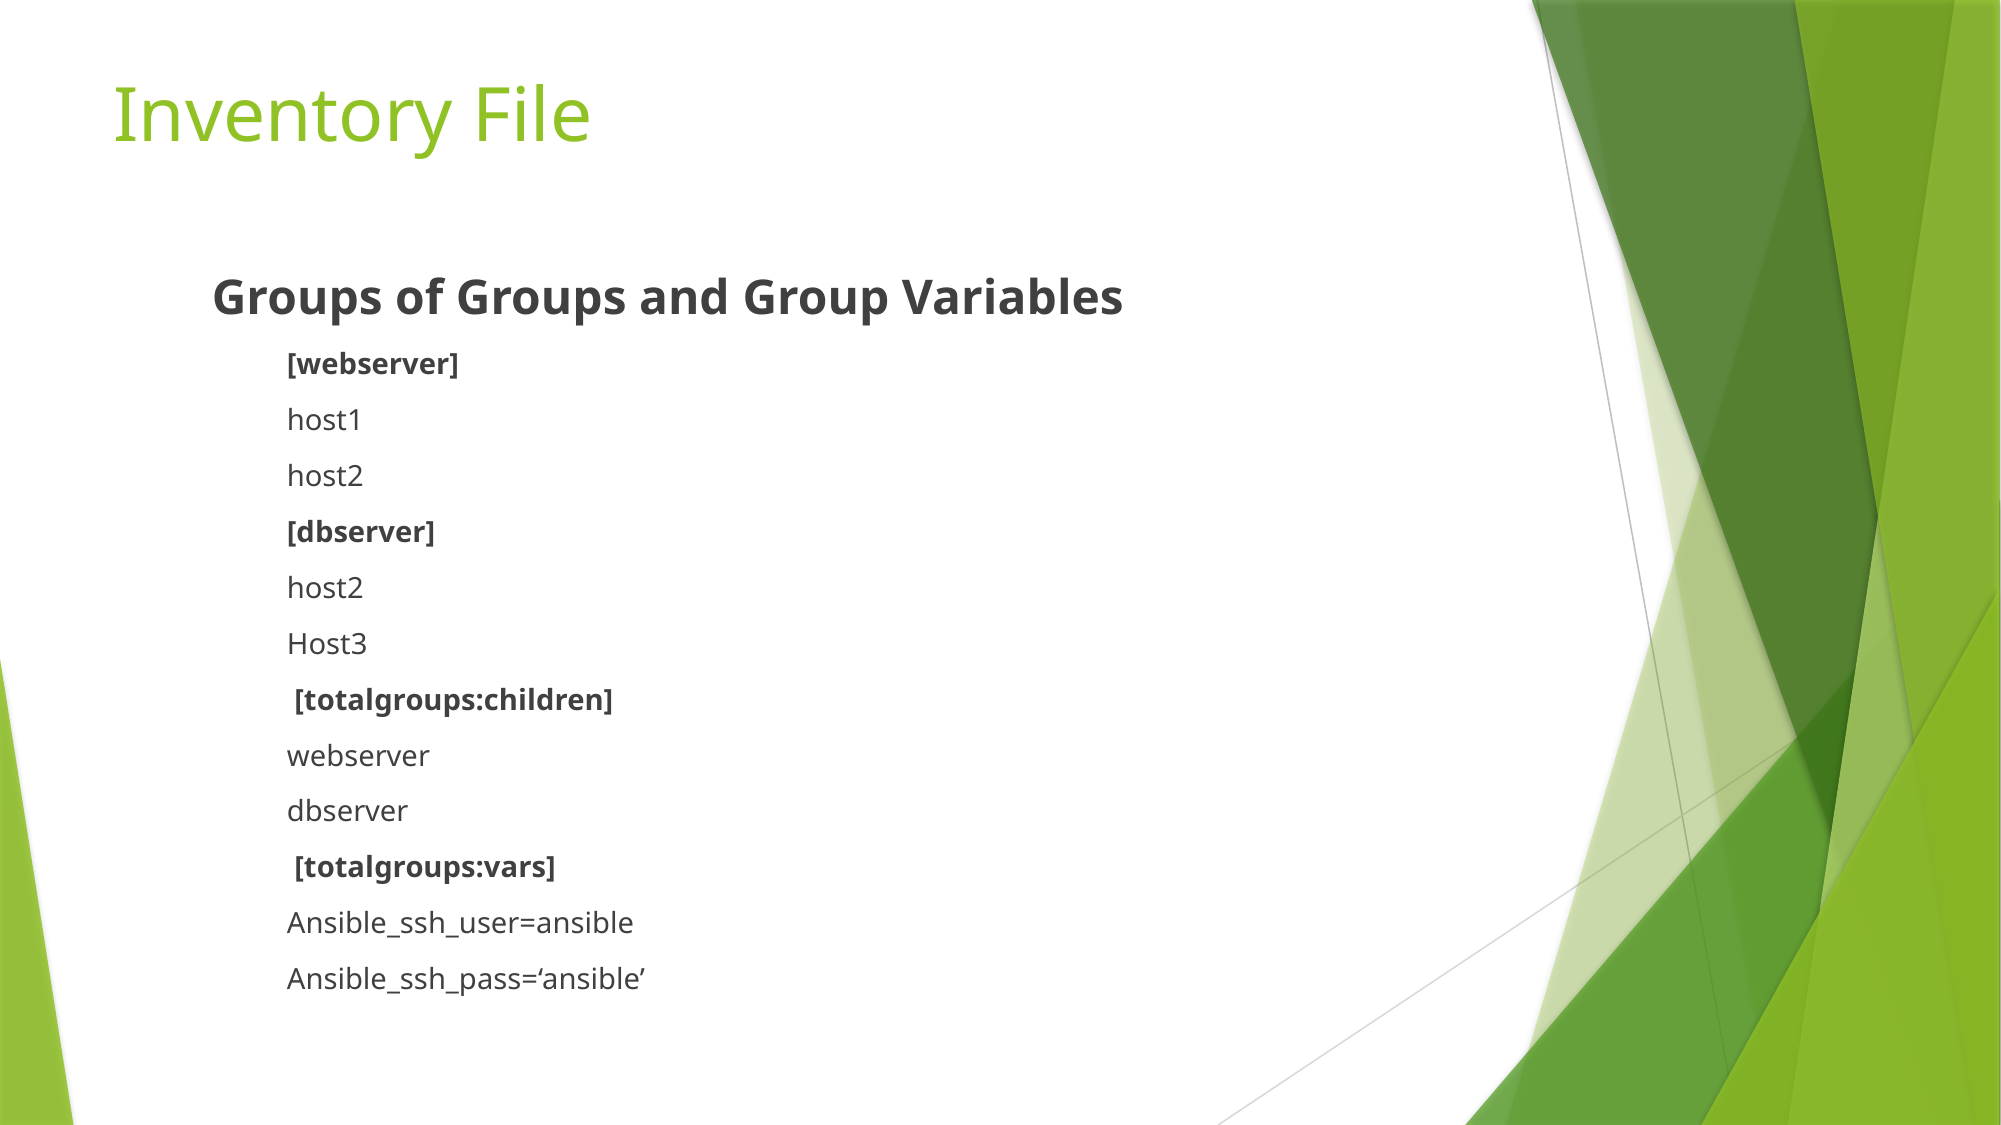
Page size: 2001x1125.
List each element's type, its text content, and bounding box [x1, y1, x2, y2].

list Groups of Groups and Group Variables [webserver] host1 host2 [dbserver] host2 Host3 [totalgroups:children] webserver dbserver [totalgroups:vars] Ansible_ssh_user=ansible Ansible_ssh_pass=‘ansible’ [121, 259, 1533, 1125]
title Inventory File [98, 59, 1509, 276]
